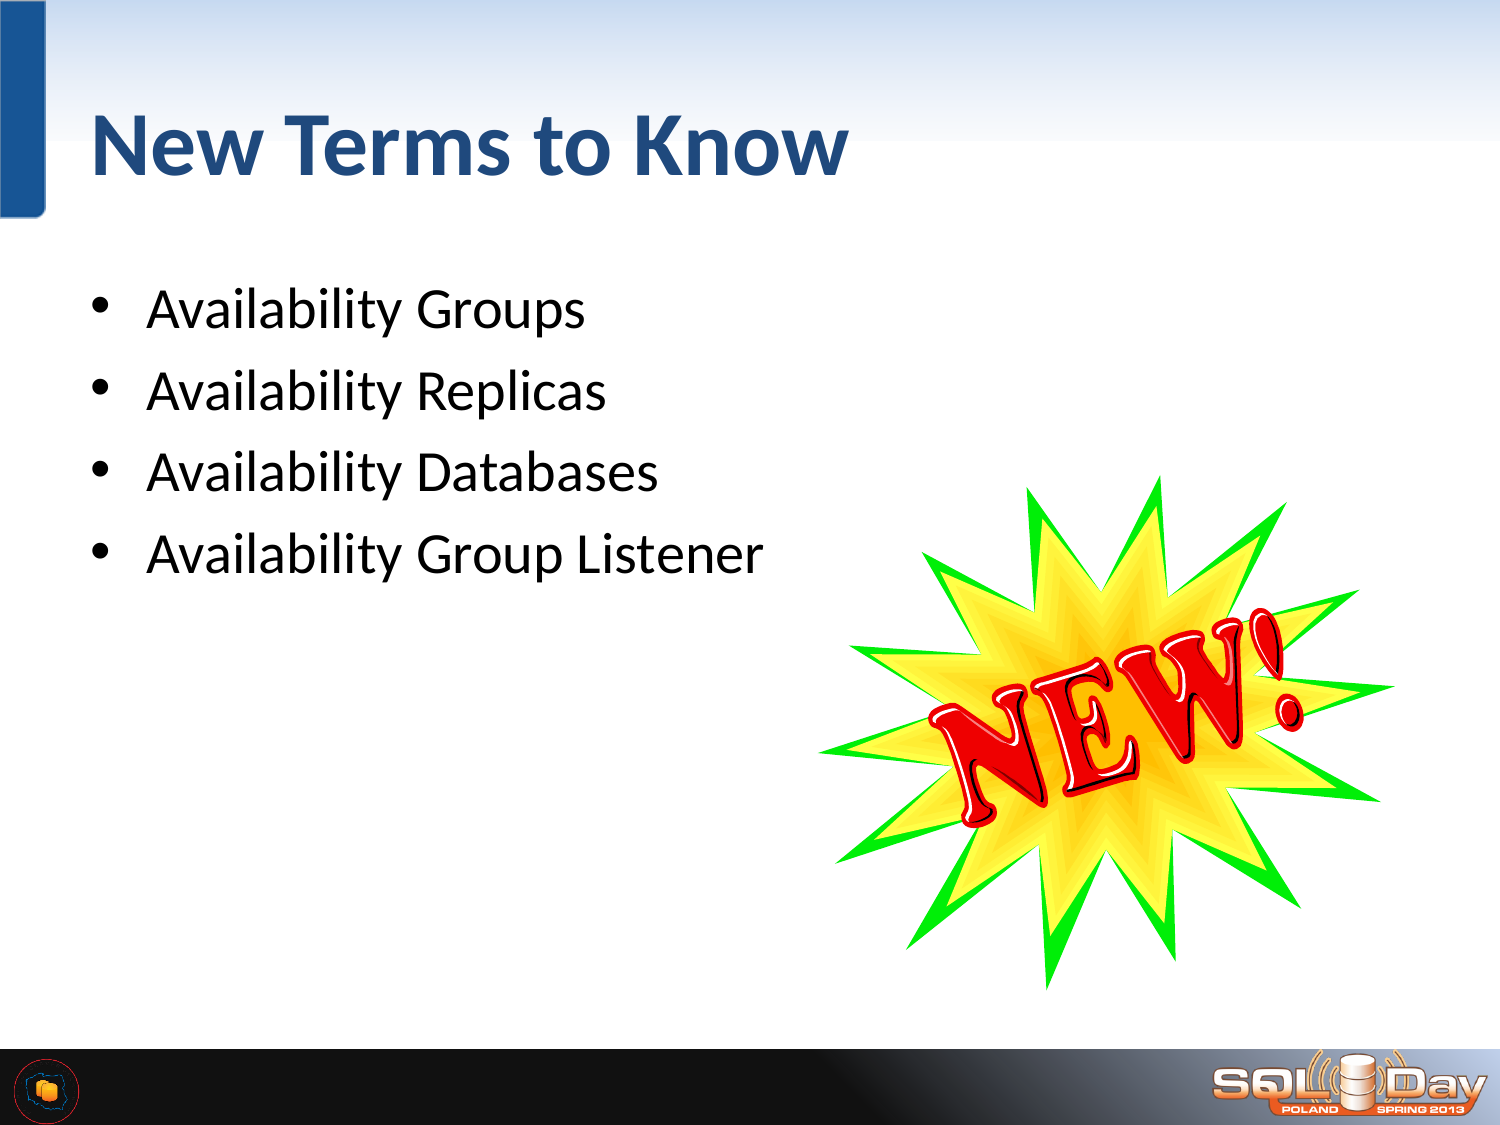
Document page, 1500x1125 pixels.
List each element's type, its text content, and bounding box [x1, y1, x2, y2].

picture [1212, 1049, 1488, 1116]
picture [817, 474, 1396, 991]
list Availability Groups Availability Replicas Availability Databases Availability Group Listener [75, 262, 1425, 1005]
picture [12, 1057, 80, 1125]
picture [0, 0, 46, 219]
title New Terms to Know [75, 45, 1425, 233]
